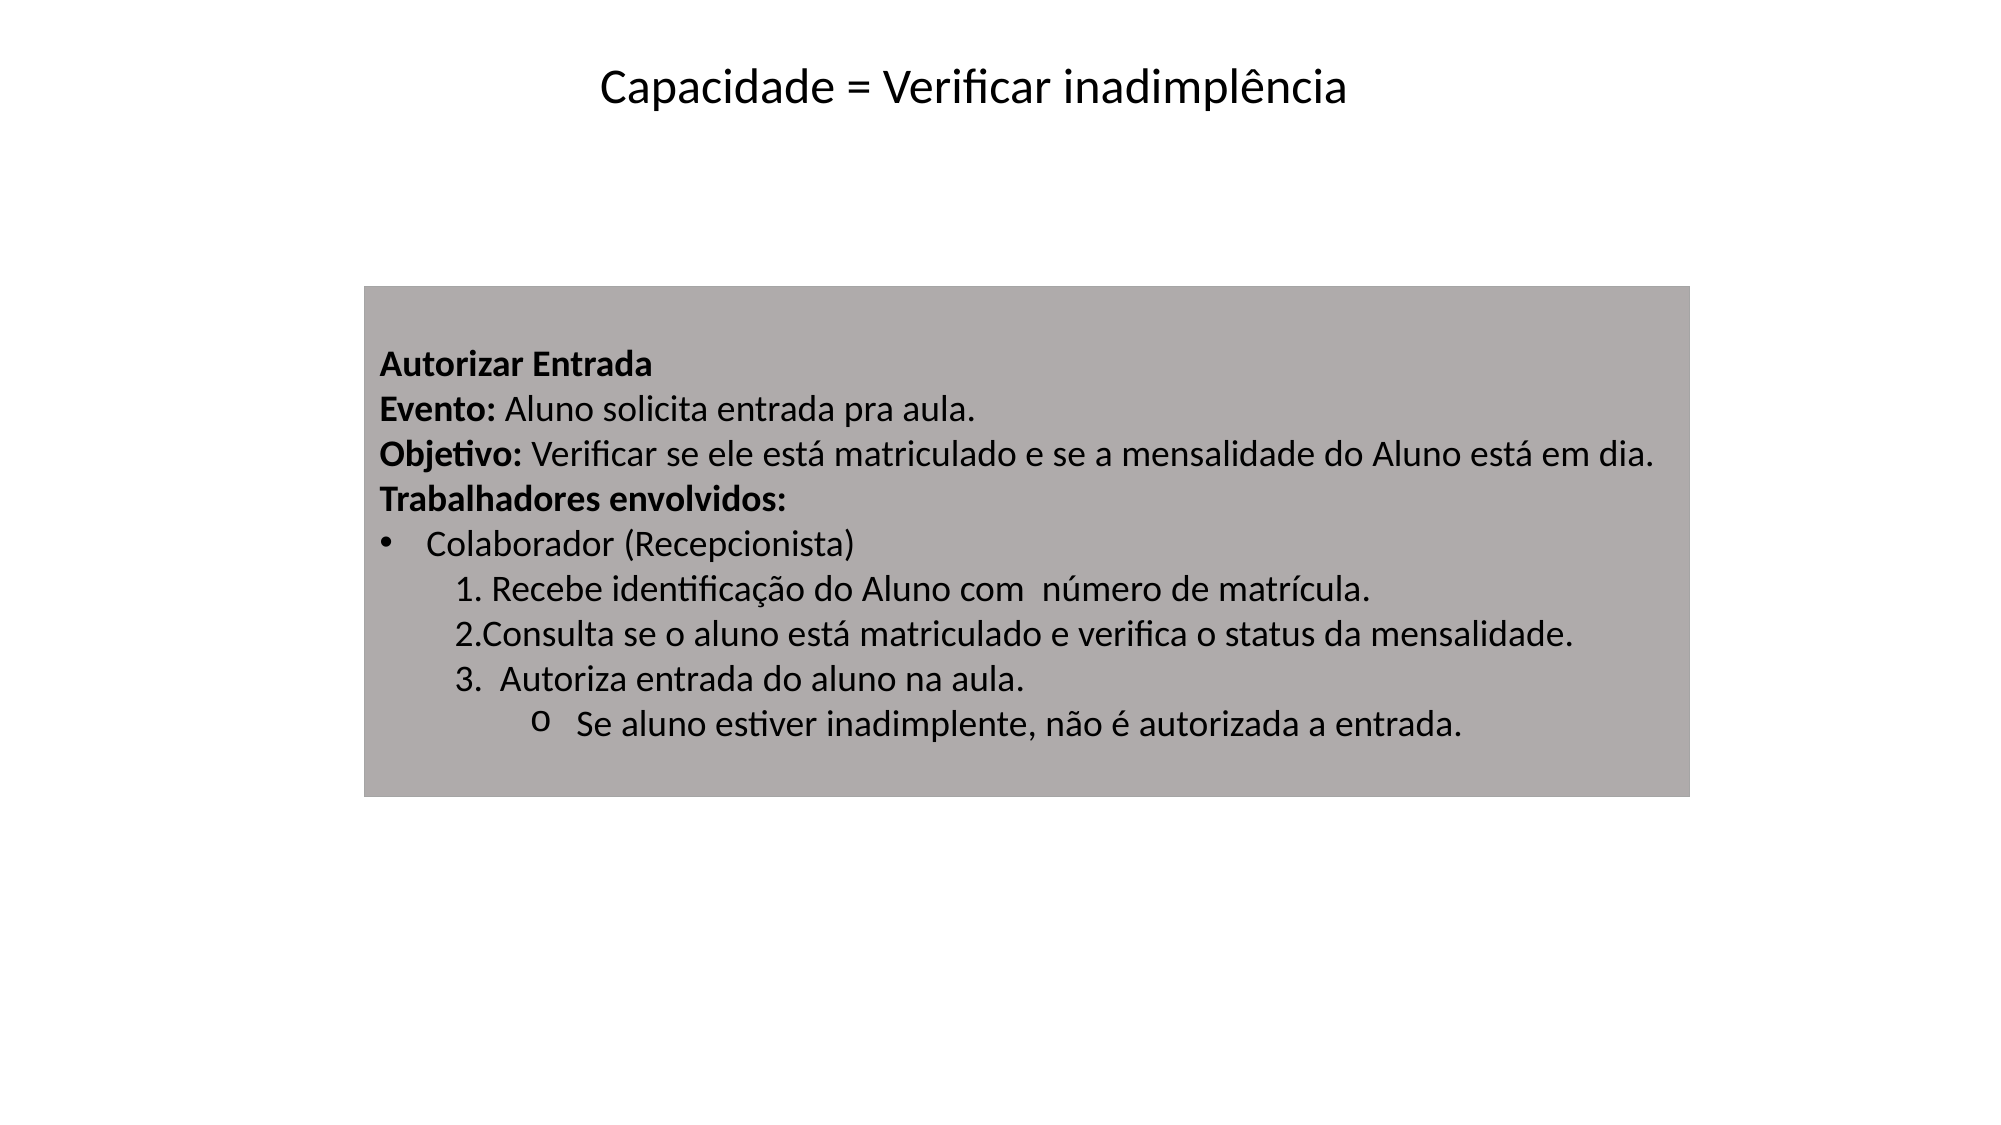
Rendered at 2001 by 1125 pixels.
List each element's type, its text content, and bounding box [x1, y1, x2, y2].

text_box Autorizar Entrada Evento: Aluno solicita entrada pra aula. Objetivo: Verificar se ele está matriculado e se a mensalidade do Aluno está em dia. Trabalhadores envolvidos: Colaborador (Recepcionista) 1. Recebe identificação do Aluno com número de matrícula. 2.Consulta se o aluno está matriculado e verifica o status da mensalidade. 3. Autoriza entrada do aluno na aula. Se aluno estiver inadimplente, não é autorizada a entrada. [364, 286, 1690, 797]
text_box Capacidade = Verificar inadimplência [432, 46, 1516, 122]
